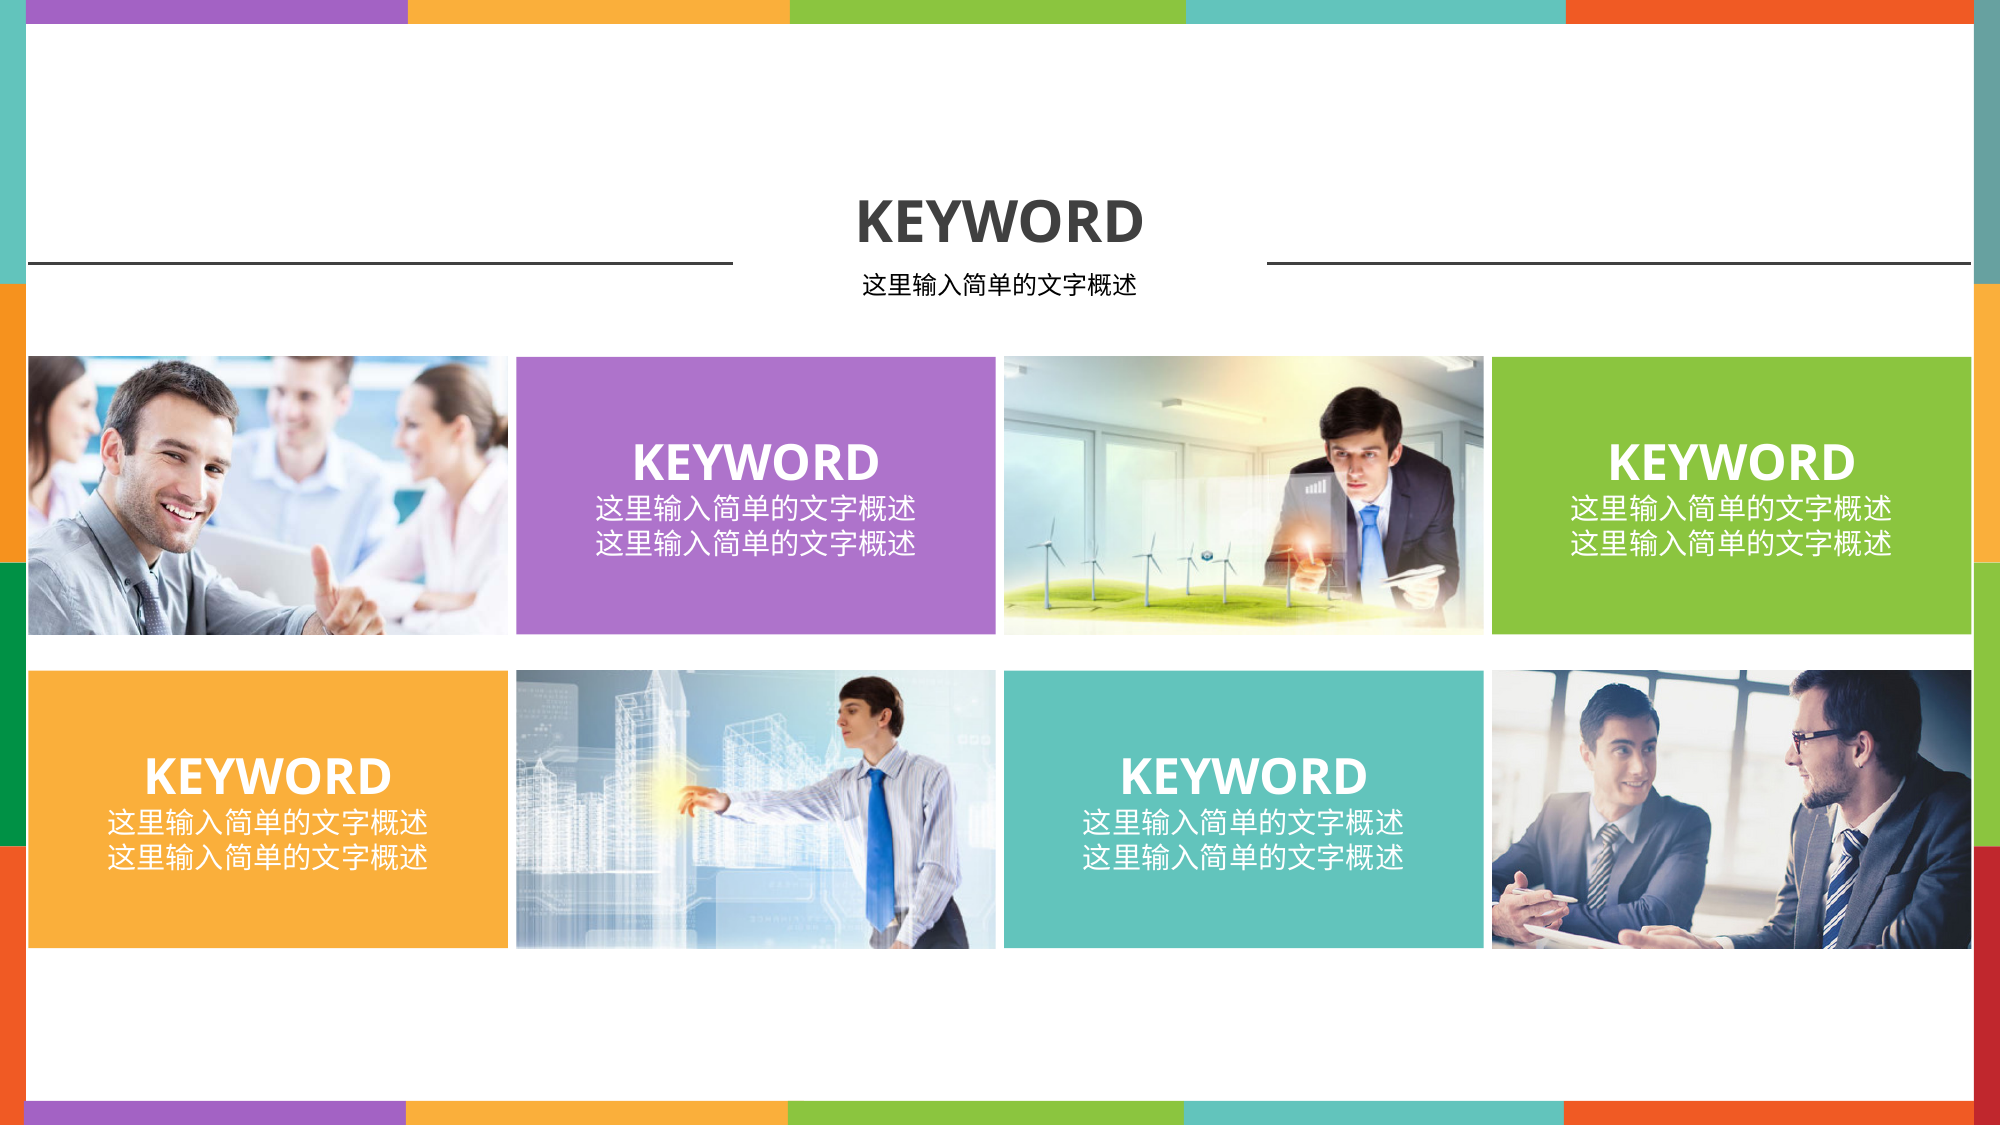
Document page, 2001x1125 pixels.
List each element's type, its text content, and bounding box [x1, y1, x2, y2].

text_box KEYWORD 这里输入简单的文字概述 这里输入简单的文字概述 [27, 669, 509, 949]
picture [516, 670, 996, 949]
text_box KEYWORD 这里输入简单的文字概述 这里输入简单的文字概述 [1491, 356, 1972, 635]
picture [28, 356, 508, 635]
text_box 这里输入简单的文字概述 [840, 247, 1160, 308]
text_box KEYWORD 这里输入简单的文字概述 这里输入简单的文字概述 [515, 356, 997, 635]
text_box KEYWORD 这里输入简单的文字概述 这里输入简单的文字概述 [1003, 669, 1485, 949]
picture [1004, 356, 1484, 635]
text_box KEYWORD [839, 176, 1161, 262]
picture [1492, 670, 1972, 949]
